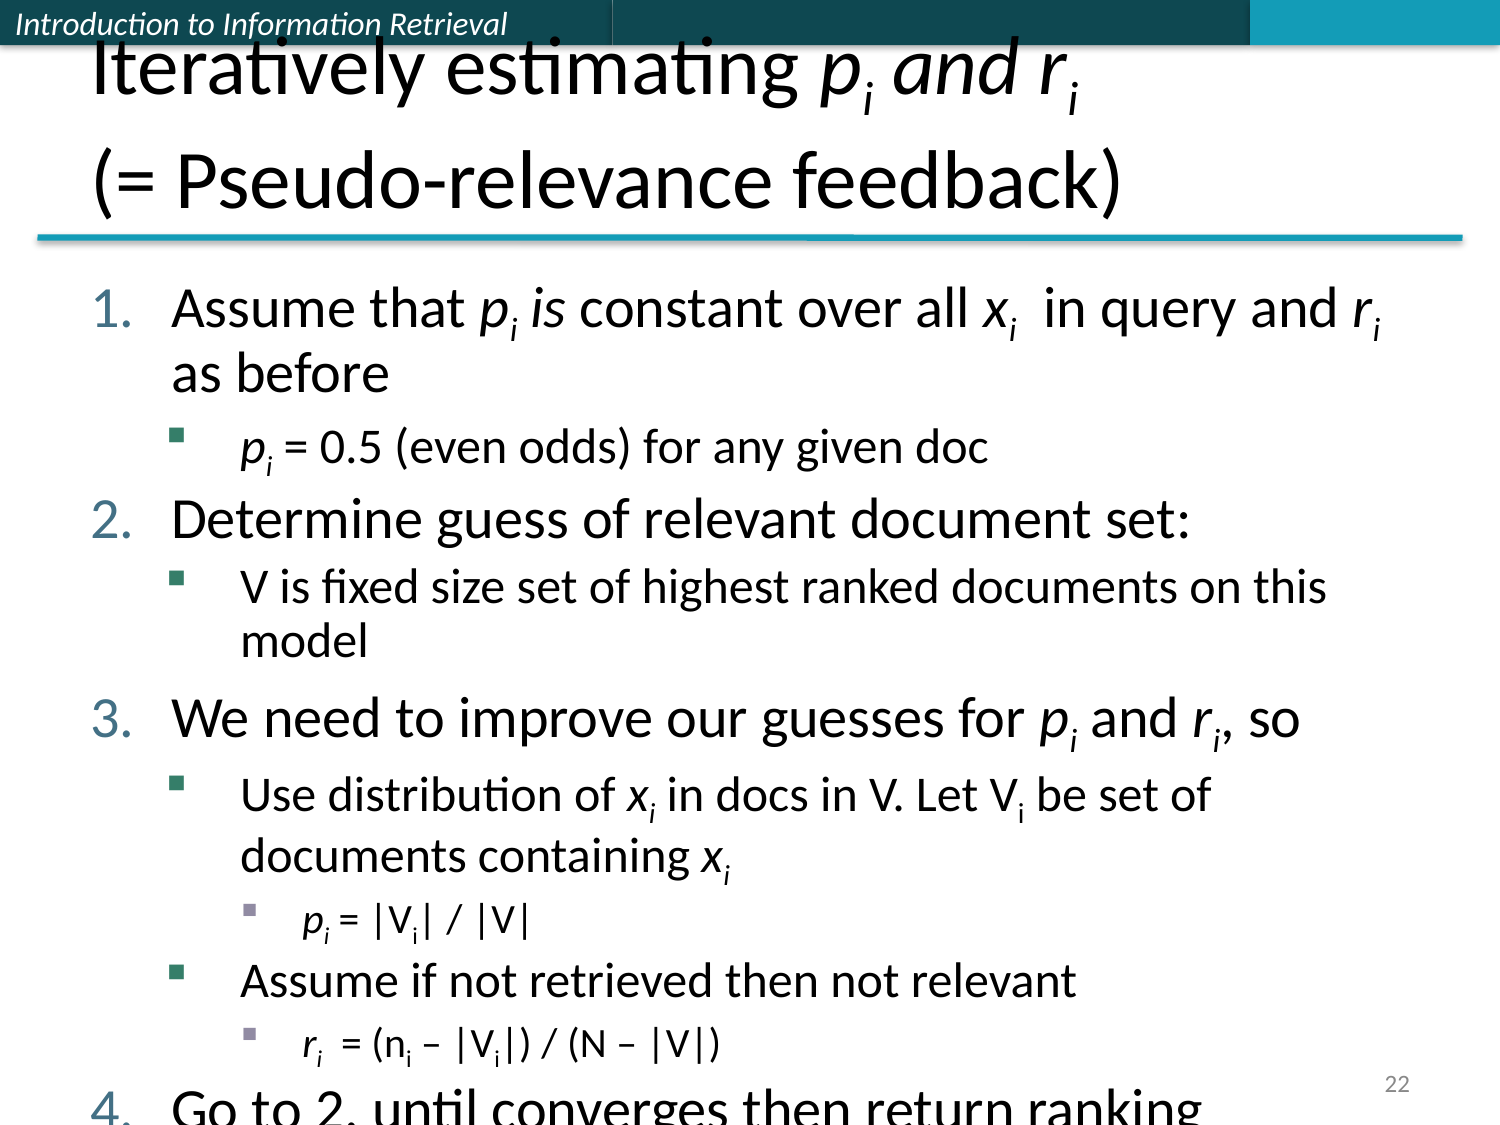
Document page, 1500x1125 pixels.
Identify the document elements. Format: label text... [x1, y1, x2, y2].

slide_number 22 [1074, 1063, 1425, 1103]
list Assume that pi is constant over all xi in query and ri as before pi = 0.5 (even odds) for any given doc Determine guess of relevant document set: V is fixed size set of highest ranked documents on this model We need to improve our guesses for pi and ri, so Use distribution of xi in docs in V. Let Vi be set of documents containing xi pi = |Vi| / |V| Assume if not retrieved then not relevant ri = (ni – |Vi|) / (N – |V|) Go to 2. until converges then return ranking [75, 262, 1425, 1063]
title Iteratively estimating pi and ri (= Pseudo-relevance feedback) [75, 45, 1425, 233]
